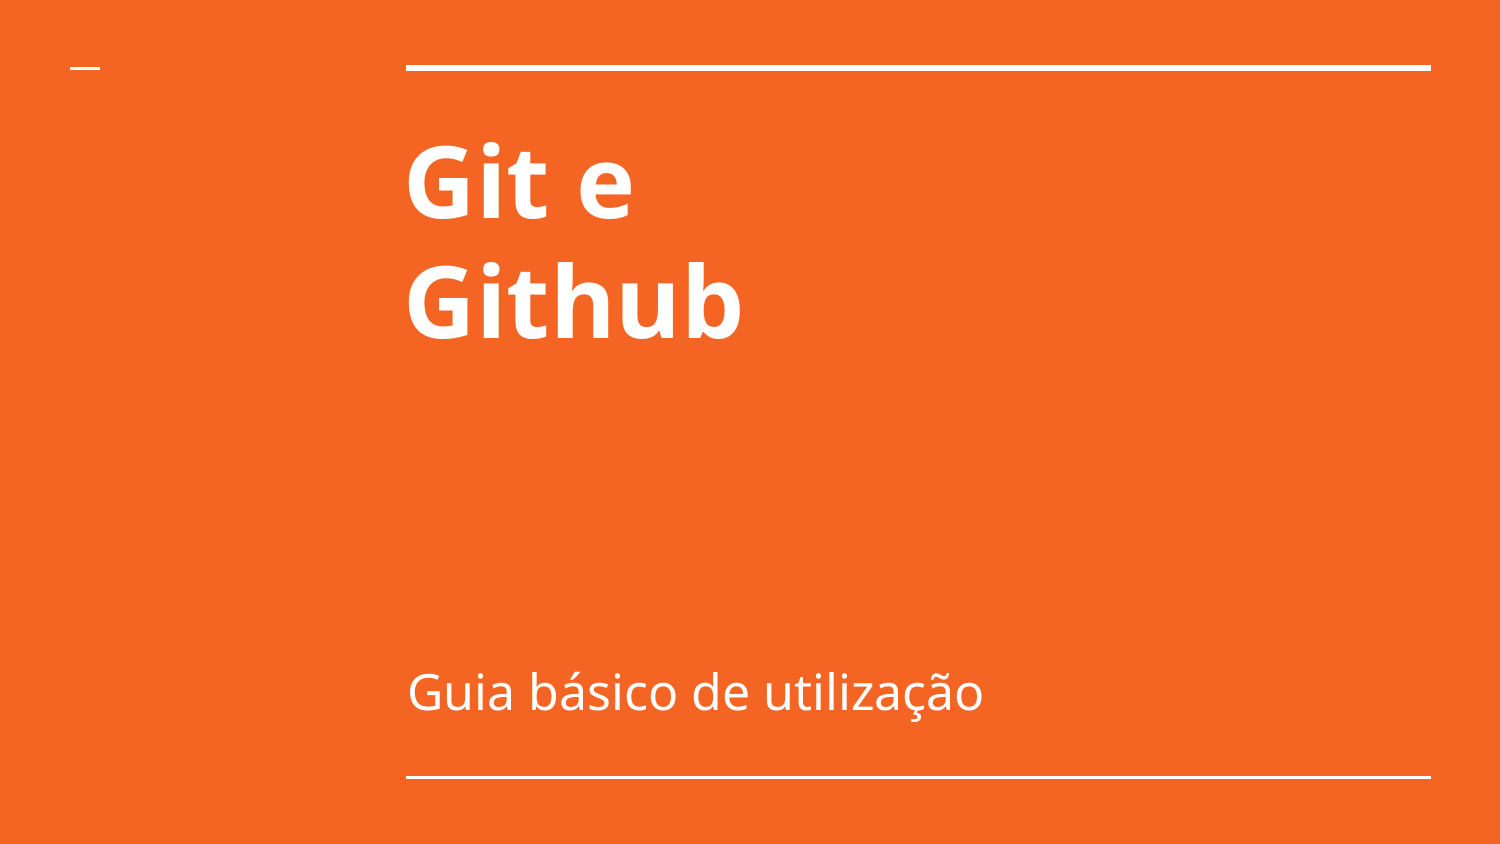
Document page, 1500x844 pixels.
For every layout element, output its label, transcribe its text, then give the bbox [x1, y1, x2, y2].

subtitle Guia básico de utilização [392, 531, 1431, 735]
title Git e Github [389, 103, 1428, 357]
